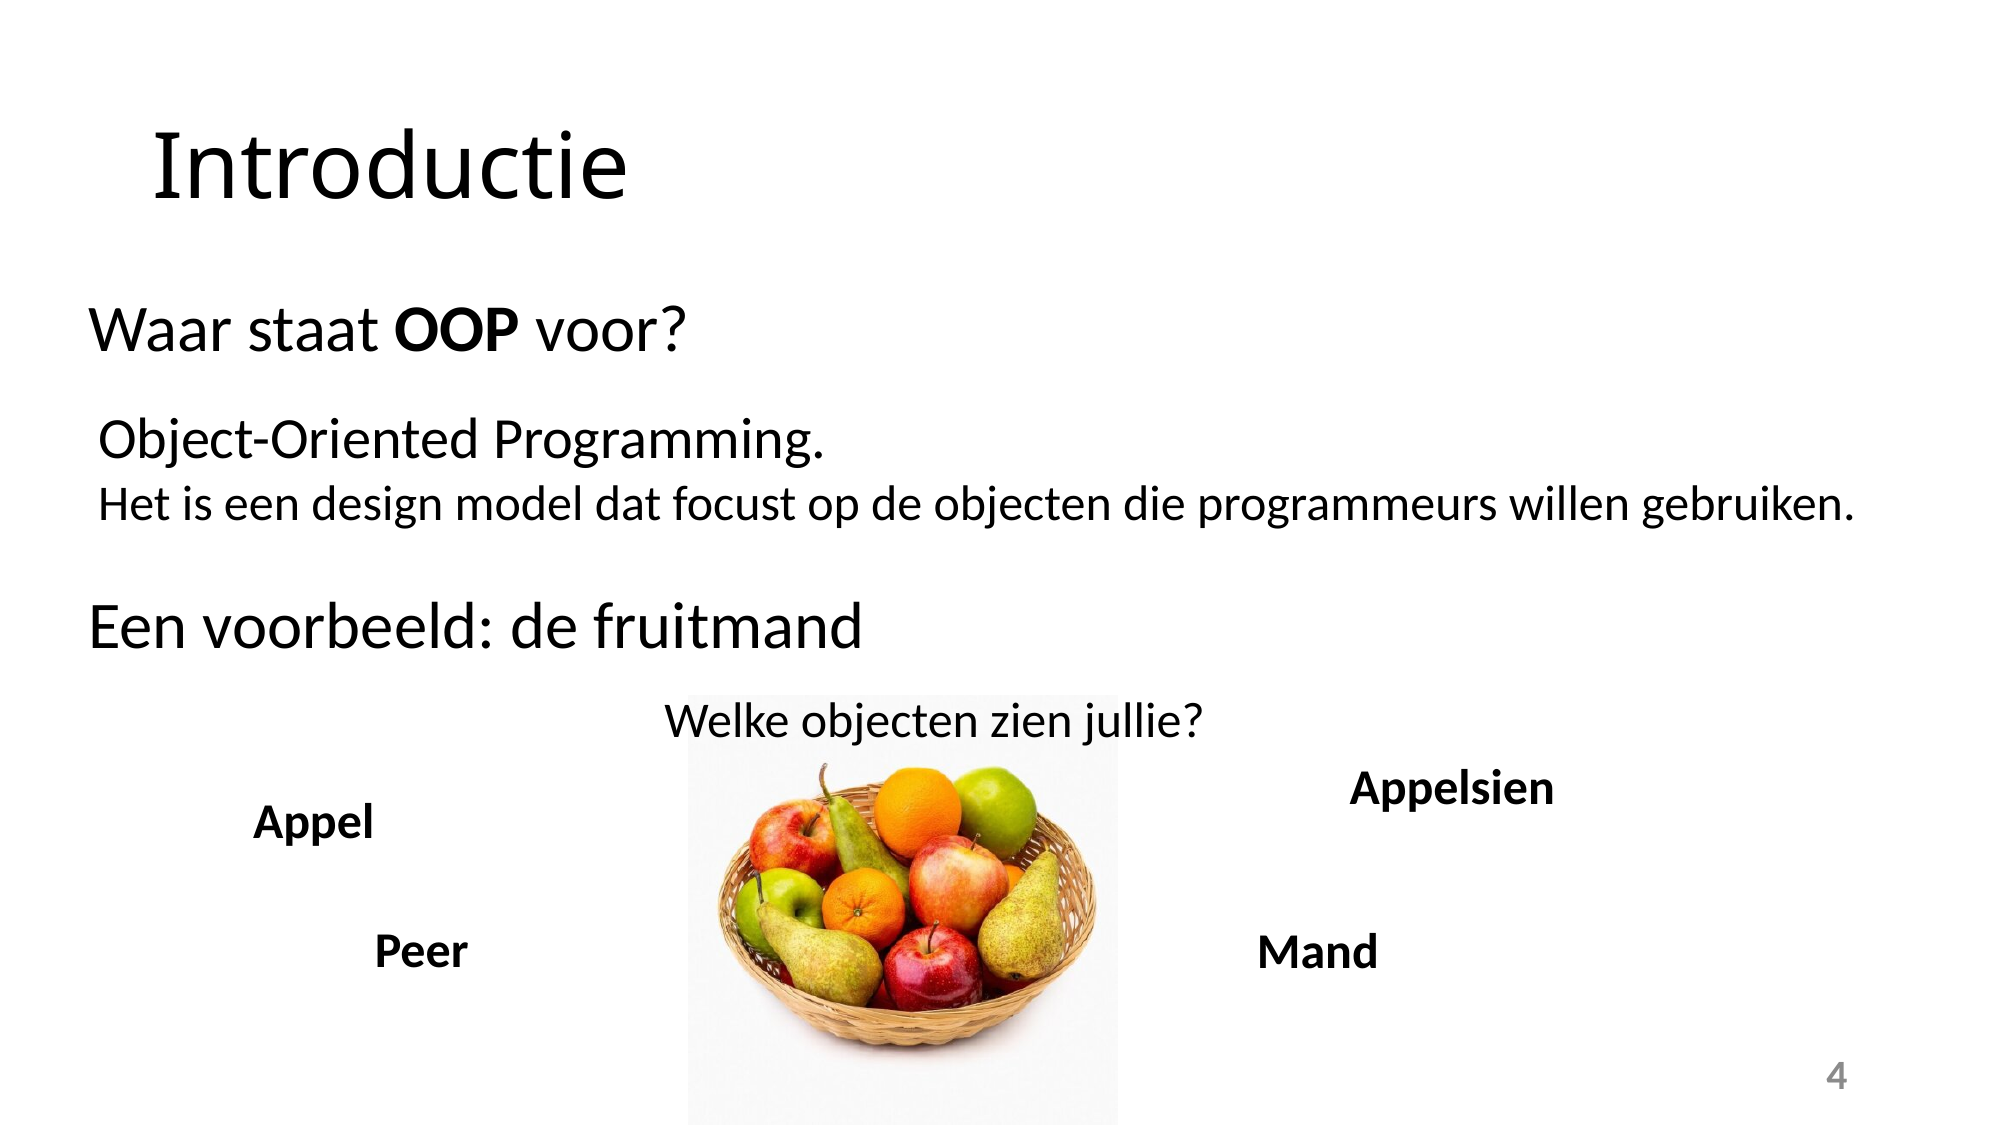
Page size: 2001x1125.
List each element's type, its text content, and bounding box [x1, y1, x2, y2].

title Introductie [137, 59, 1863, 278]
text_box Waar staat OOP voor? [73, 277, 1652, 372]
text_box Object-Oriented Programming. Het is een design model dat focust op de objecten die programmeurs willen gebruiken. [83, 393, 1897, 538]
text_box Peer [360, 910, 516, 986]
text_box Appel [238, 780, 394, 856]
text_box Een voorbeeld: de fruitmand [73, 574, 1652, 670]
text_box Appelsien [1334, 746, 1579, 822]
slide_number 4 [1412, 1042, 1863, 1103]
text_box Welke objecten zien jullie? [649, 680, 1243, 755]
picture [688, 695, 1118, 1125]
text_box Mand [1242, 911, 1486, 987]
